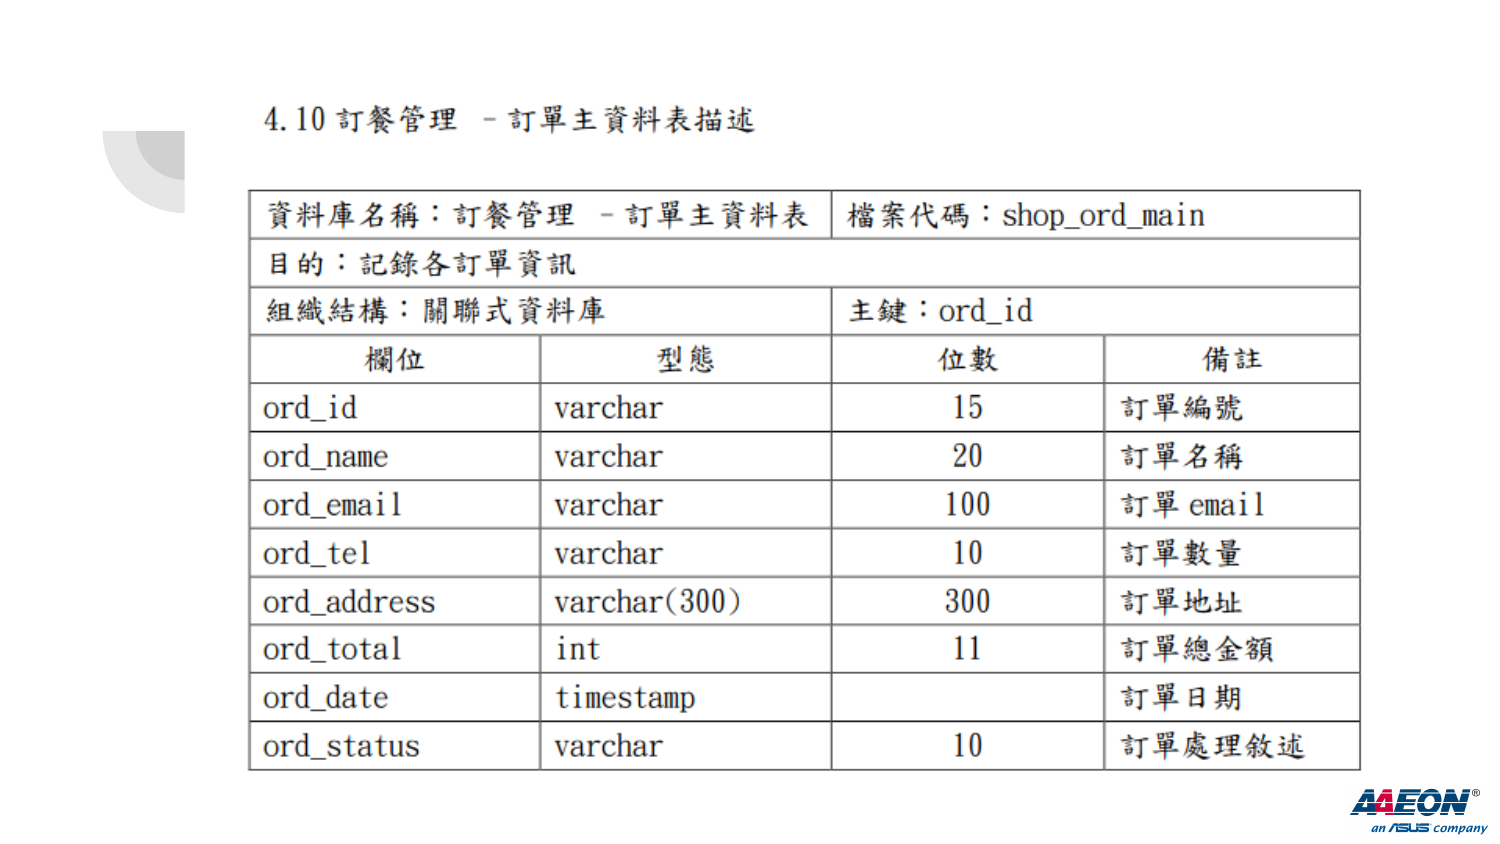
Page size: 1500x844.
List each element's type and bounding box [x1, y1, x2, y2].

picture [1348, 787, 1489, 836]
picture [195, 71, 1395, 785]
